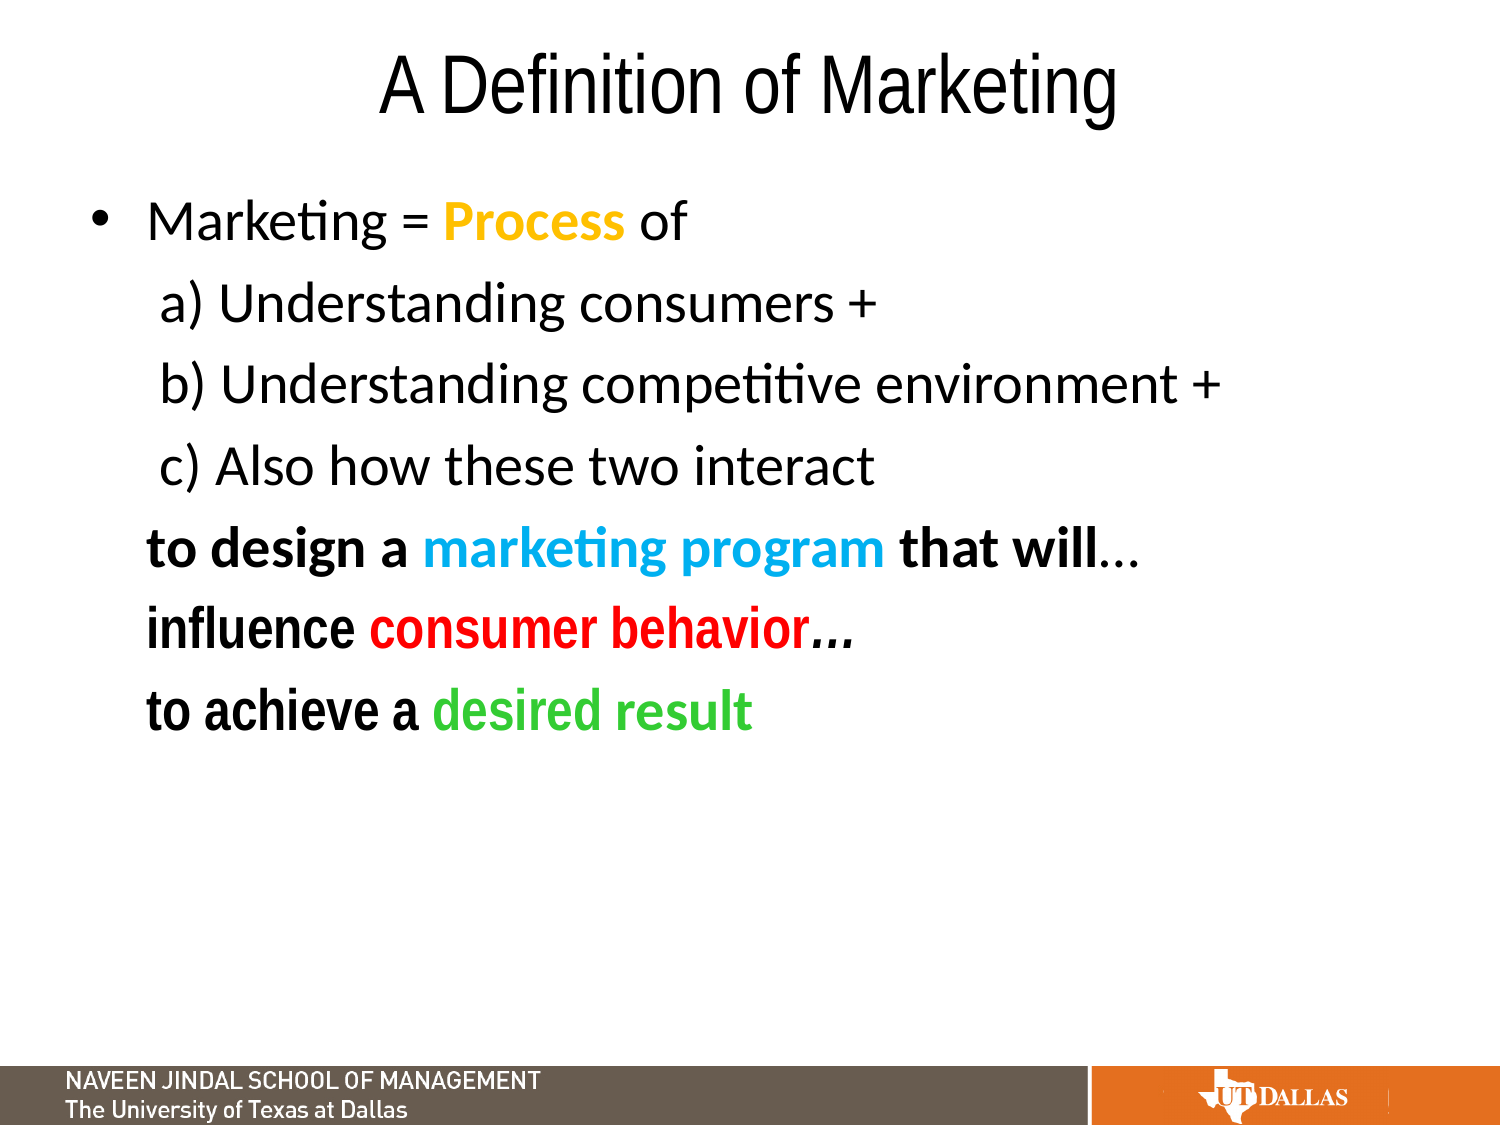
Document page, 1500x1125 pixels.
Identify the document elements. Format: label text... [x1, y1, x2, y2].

picture [0, 1066, 1500, 1125]
title A Definition of Marketing [75, 0, 1425, 162]
list Marketing = Process of a) Understanding consumers + b) Understanding competitive environment + c) Also how these two interact to design a marketing program that will… influence consumer behavior… to achieve a desired result [75, 174, 1425, 964]
